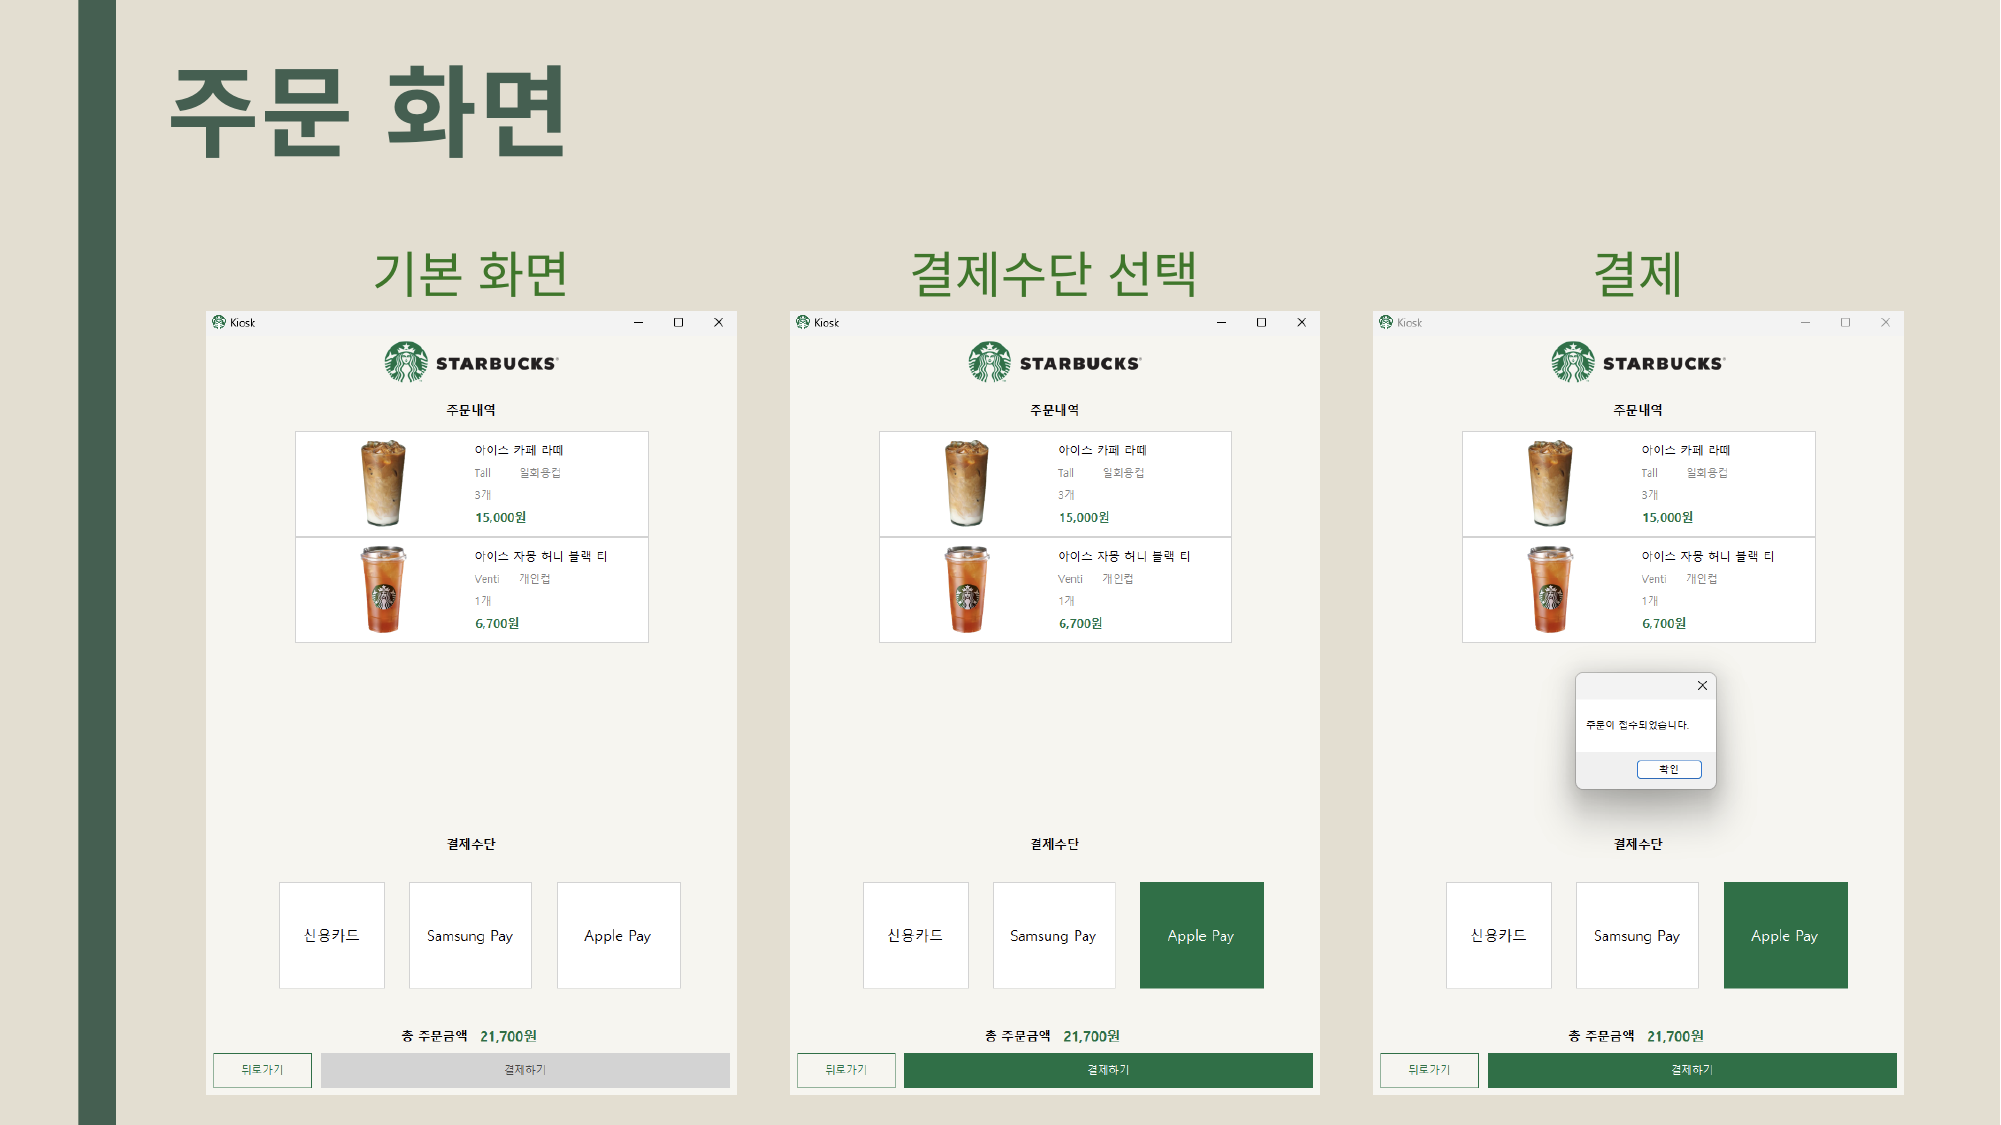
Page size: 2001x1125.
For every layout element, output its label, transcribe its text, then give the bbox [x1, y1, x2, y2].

picture [1373, 311, 1904, 1095]
picture [790, 311, 1320, 1095]
text_box 결제 [1577, 236, 1700, 311]
text_box 기본 화면 [357, 236, 586, 311]
title 주문 화면 [153, 0, 2000, 237]
text_box 결제수단 선택 [895, 236, 1215, 311]
picture [206, 311, 737, 1095]
